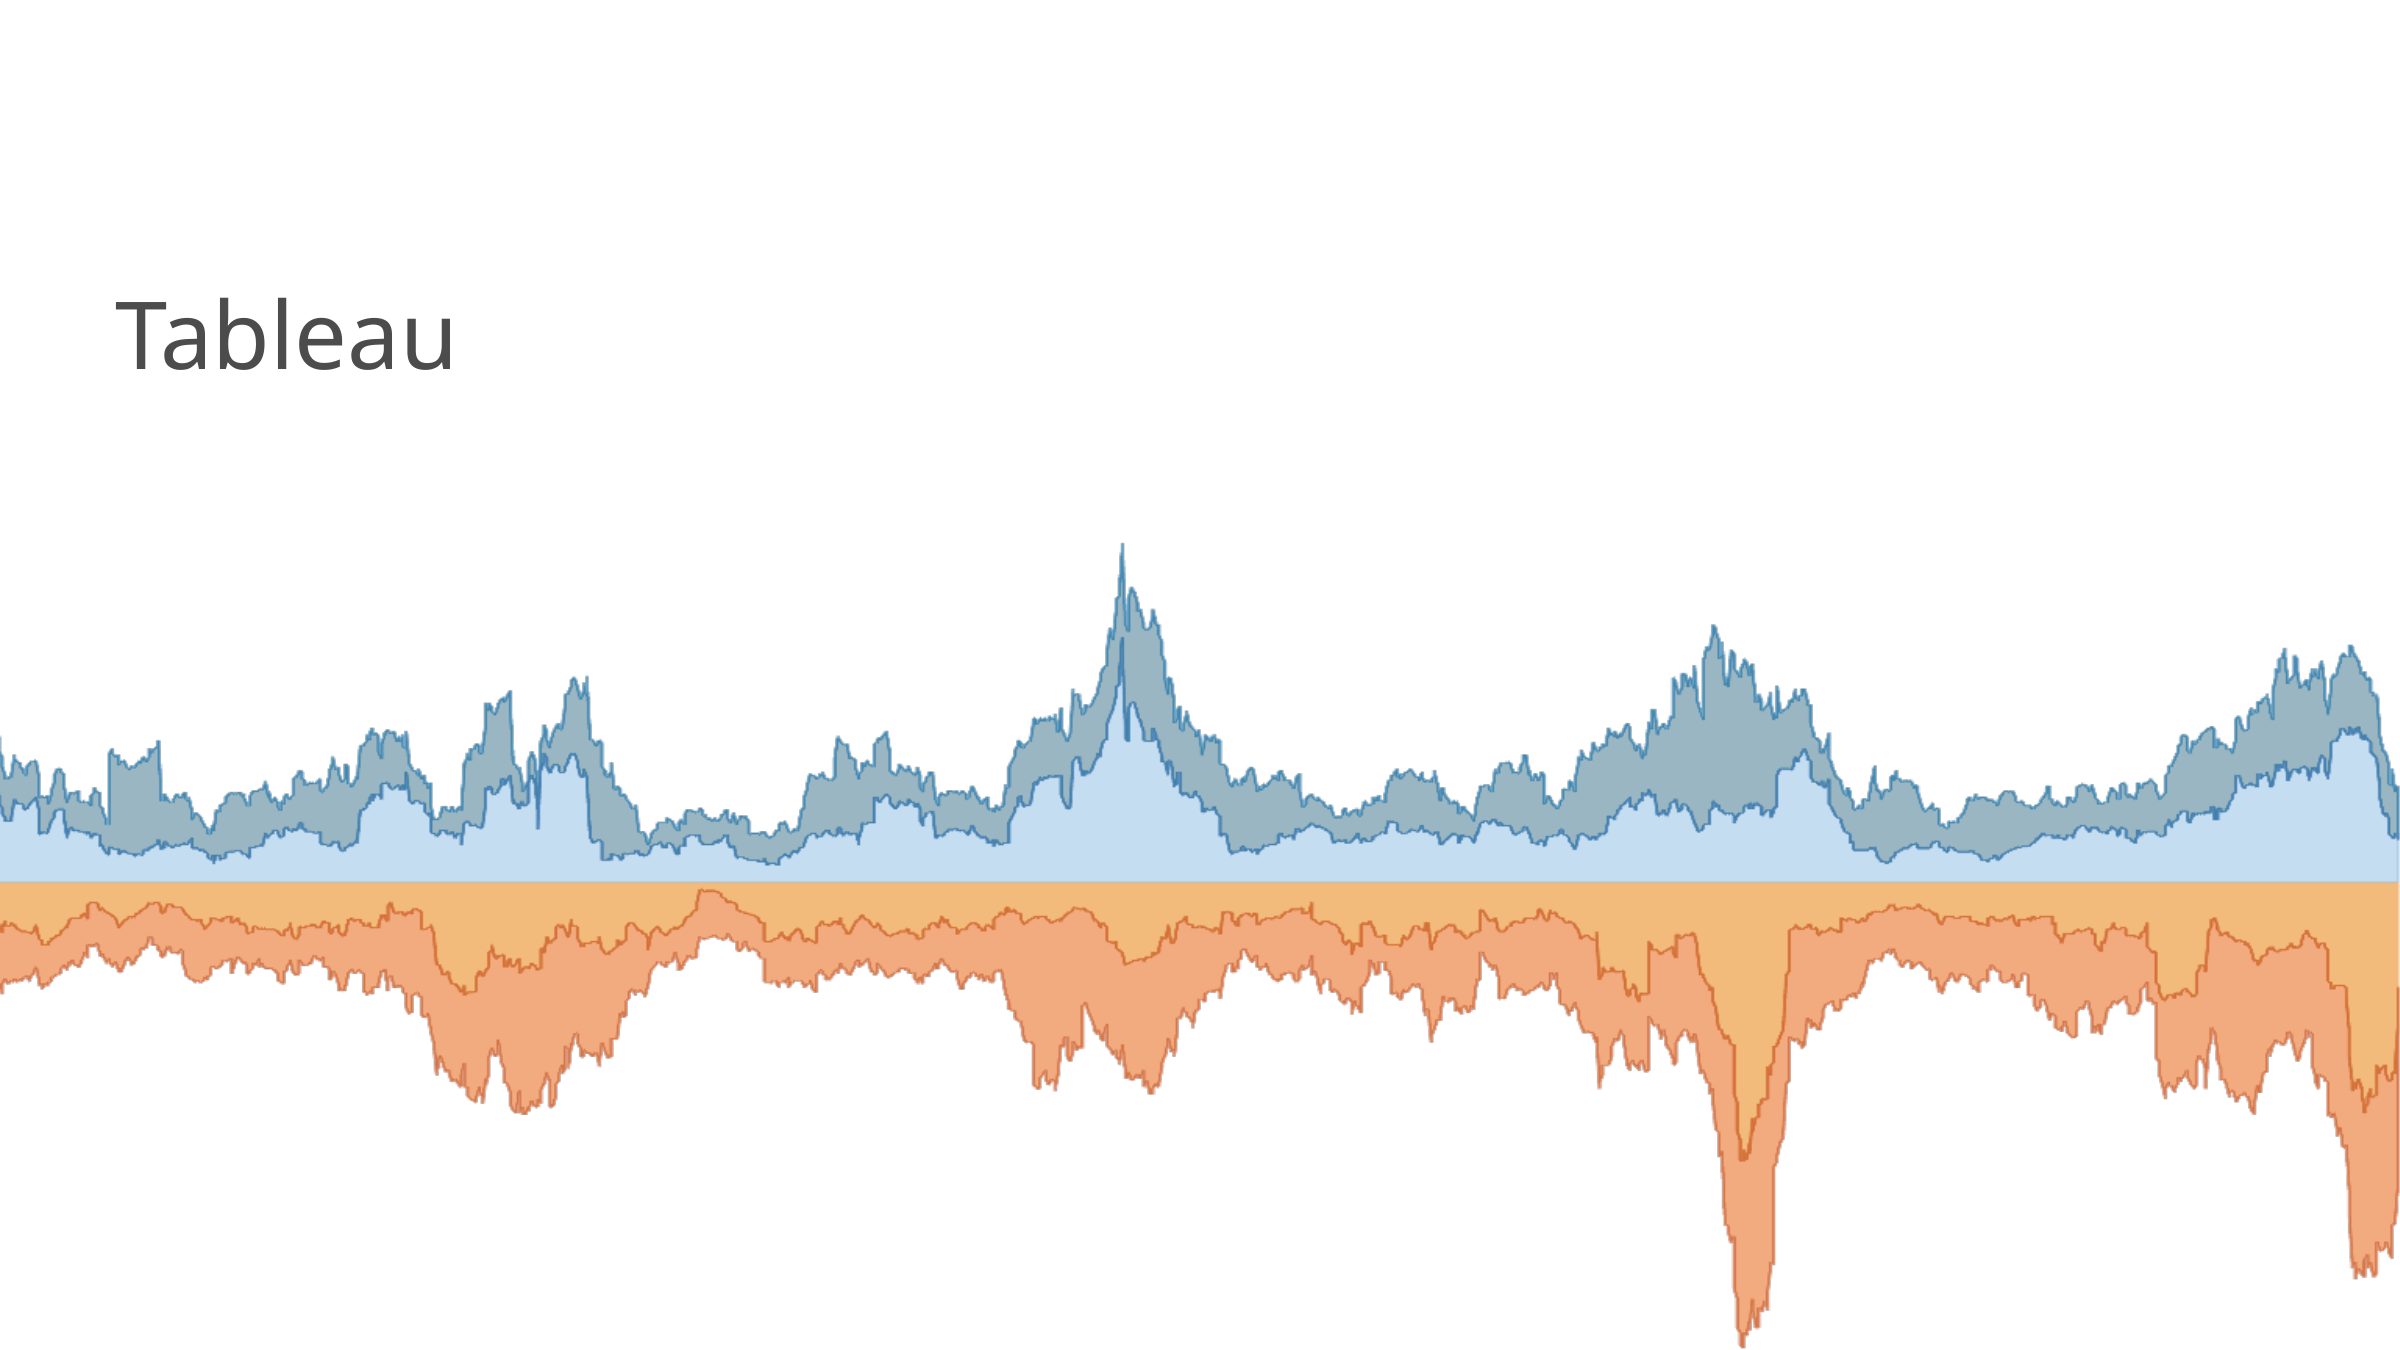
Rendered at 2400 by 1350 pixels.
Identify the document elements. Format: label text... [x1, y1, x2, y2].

title Tableau [115, 297, 2294, 392]
picture [0, 523, 2400, 1350]
